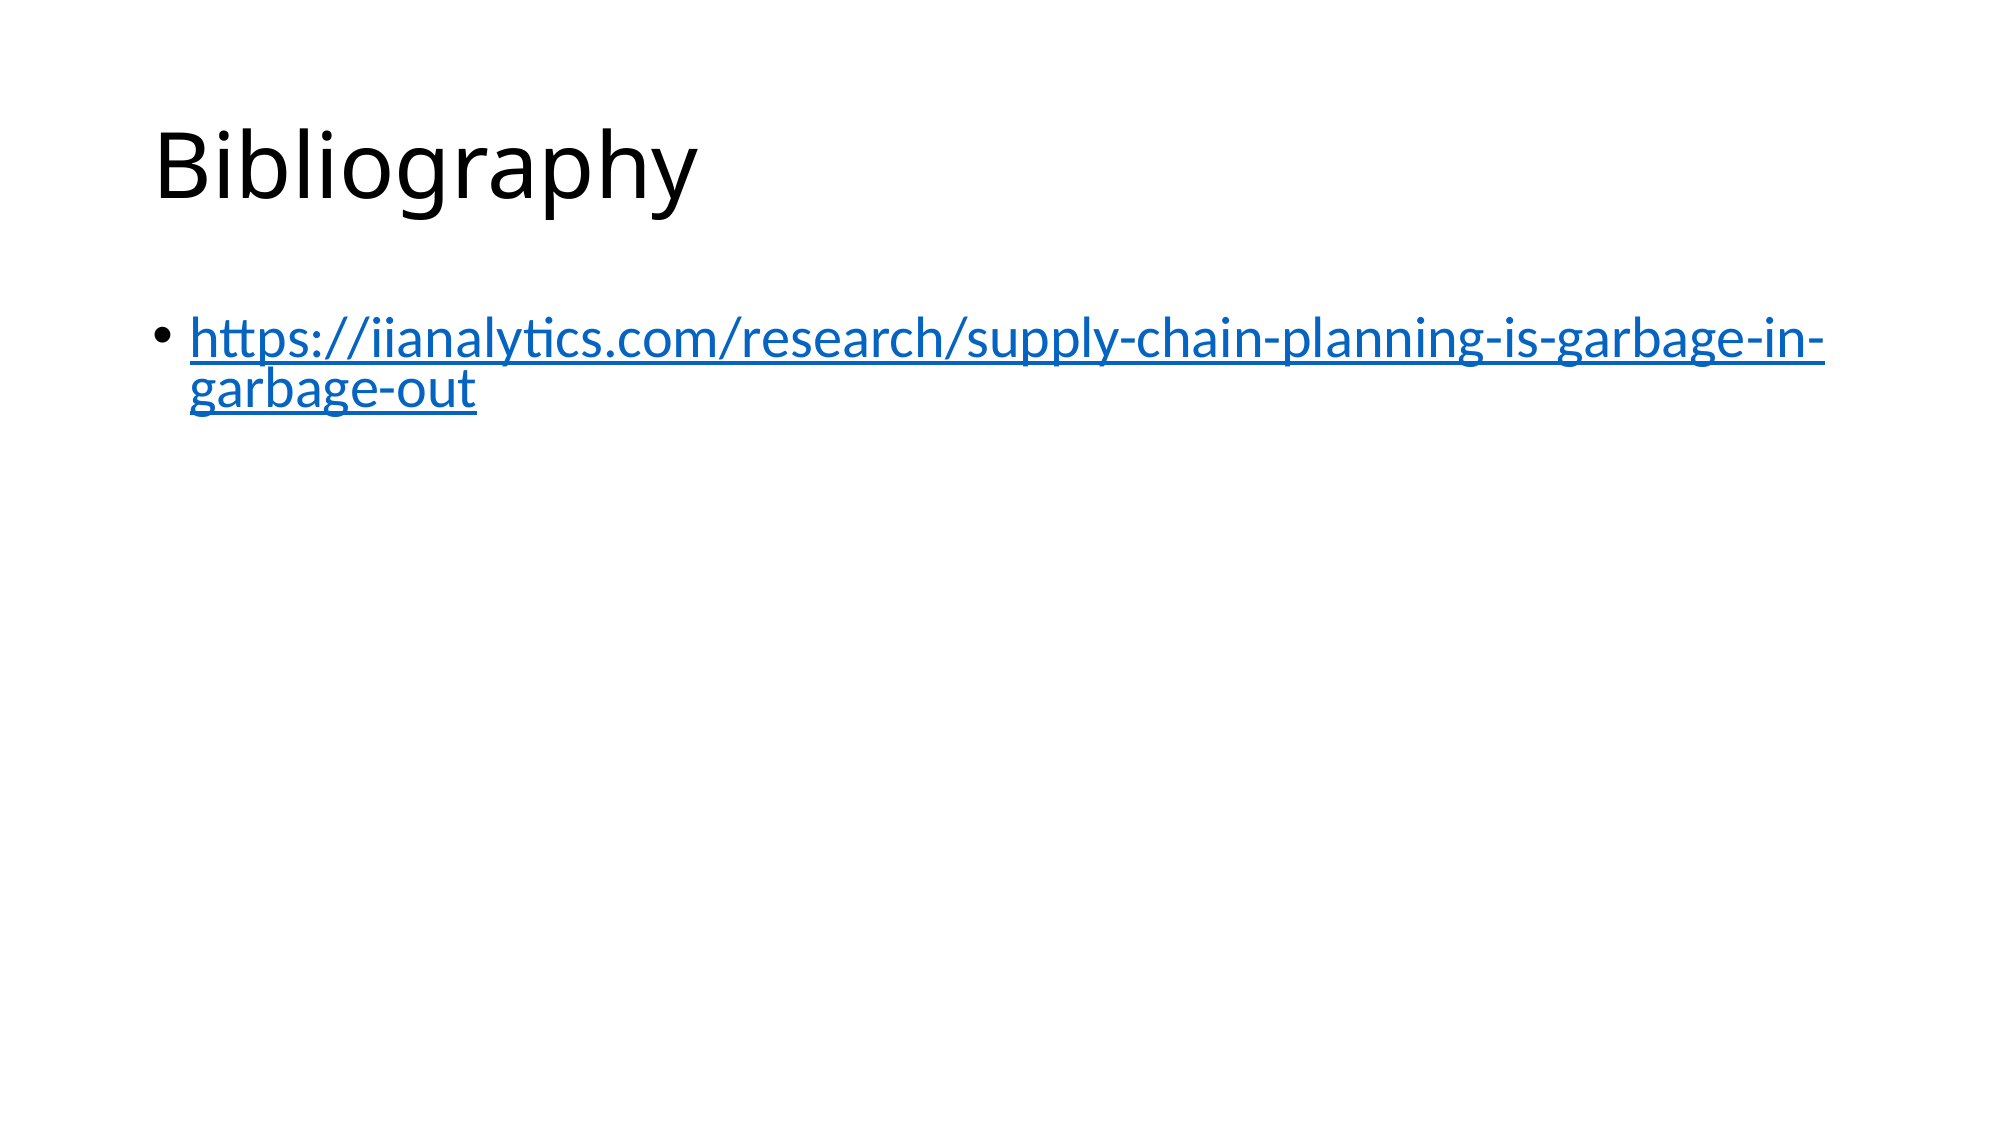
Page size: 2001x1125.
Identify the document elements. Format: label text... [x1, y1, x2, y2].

title Bibliography [137, 59, 1863, 278]
list https://iianalytics.com/research/supply-chain-planning-is-garbage-in-garbage-out [137, 299, 1863, 1014]
